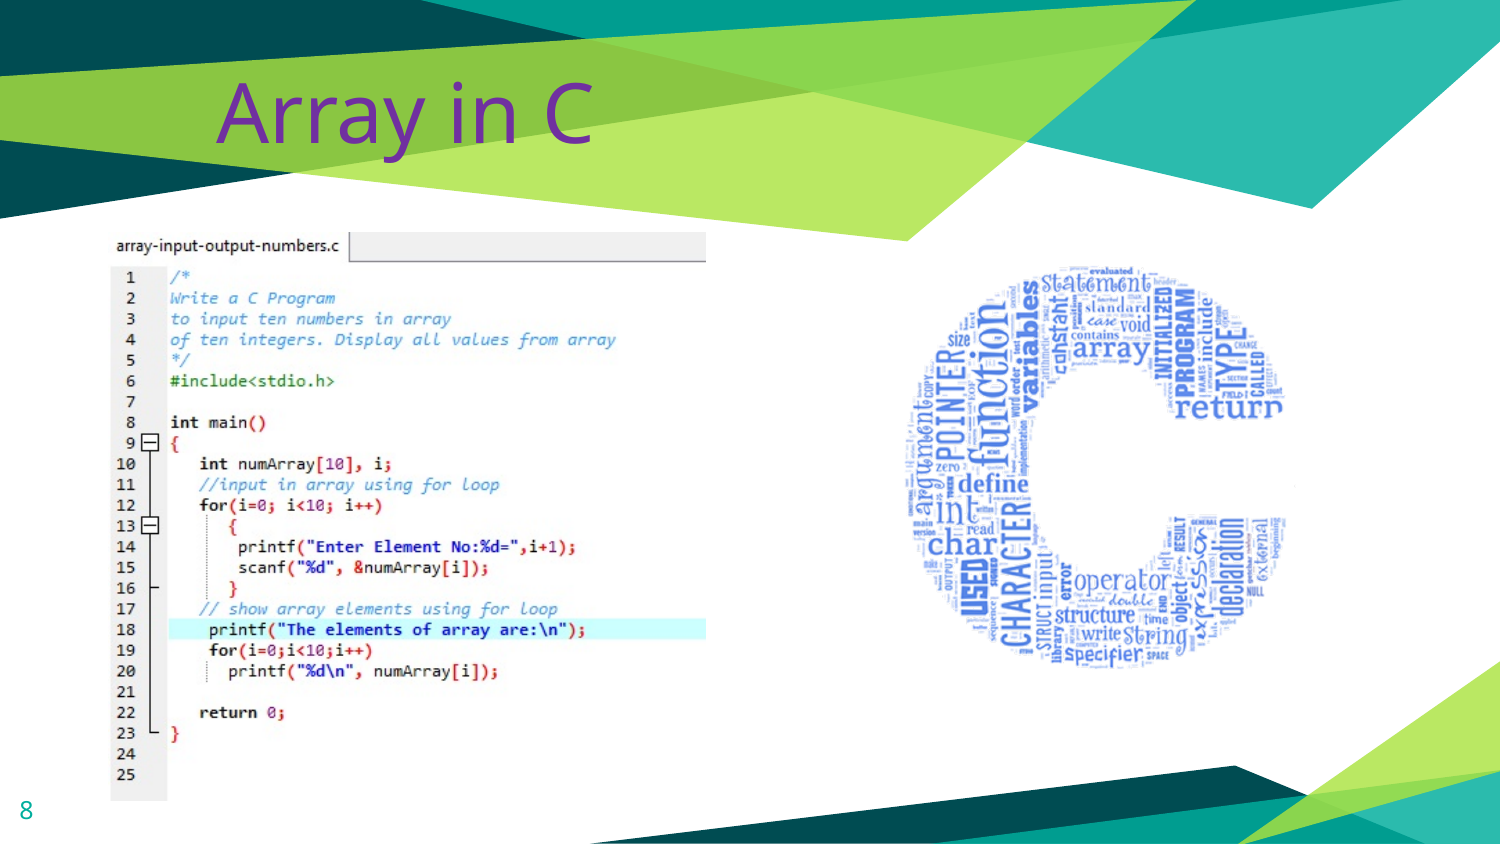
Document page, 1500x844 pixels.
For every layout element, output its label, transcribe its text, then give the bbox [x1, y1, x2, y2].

picture [903, 263, 1296, 671]
slide_number 8 [4, 779, 95, 844]
text_box Array in C [201, 52, 1001, 168]
picture [108, 231, 706, 802]
